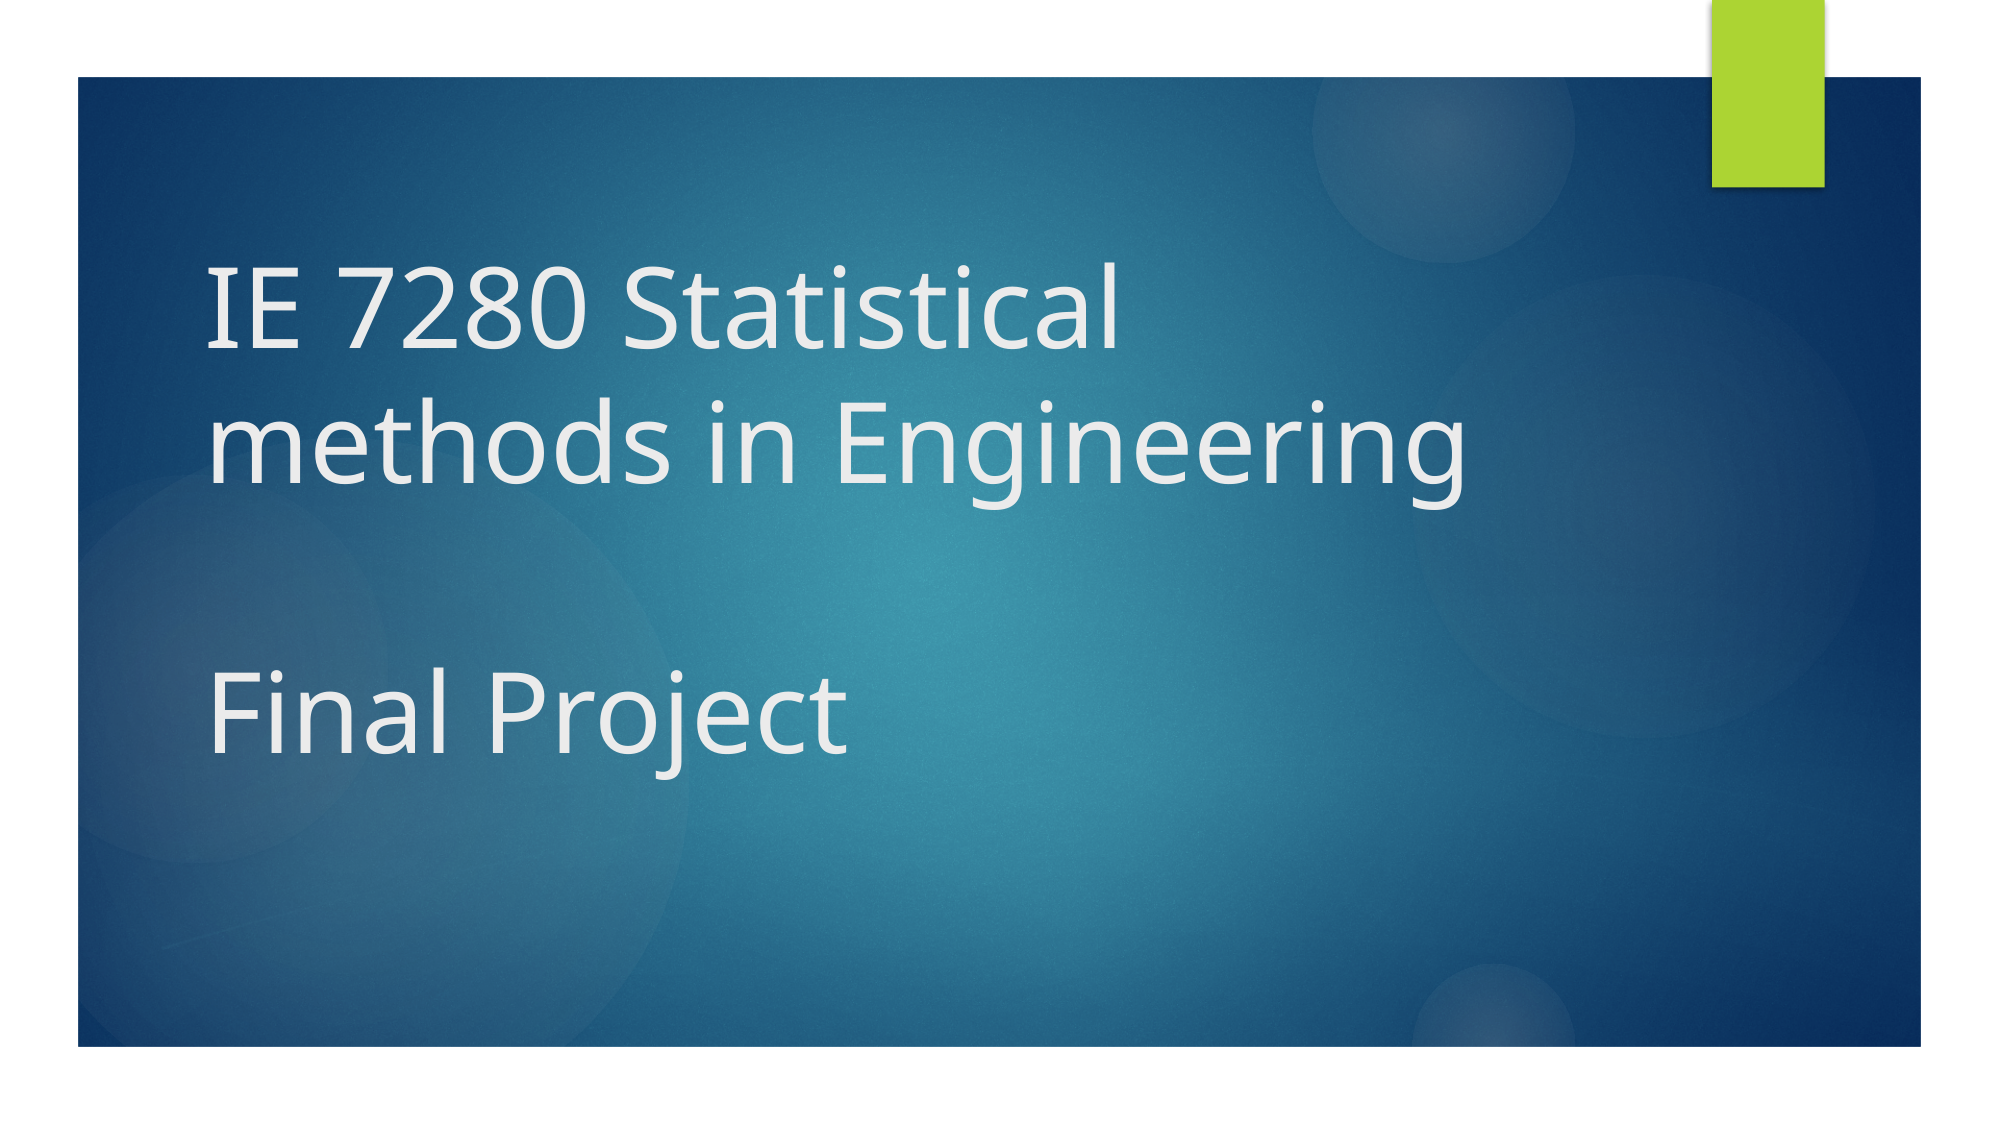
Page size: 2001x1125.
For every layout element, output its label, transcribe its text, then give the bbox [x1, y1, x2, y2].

title IE 7280 Statistical methods in Engineering Final Project [189, 344, 1638, 784]
